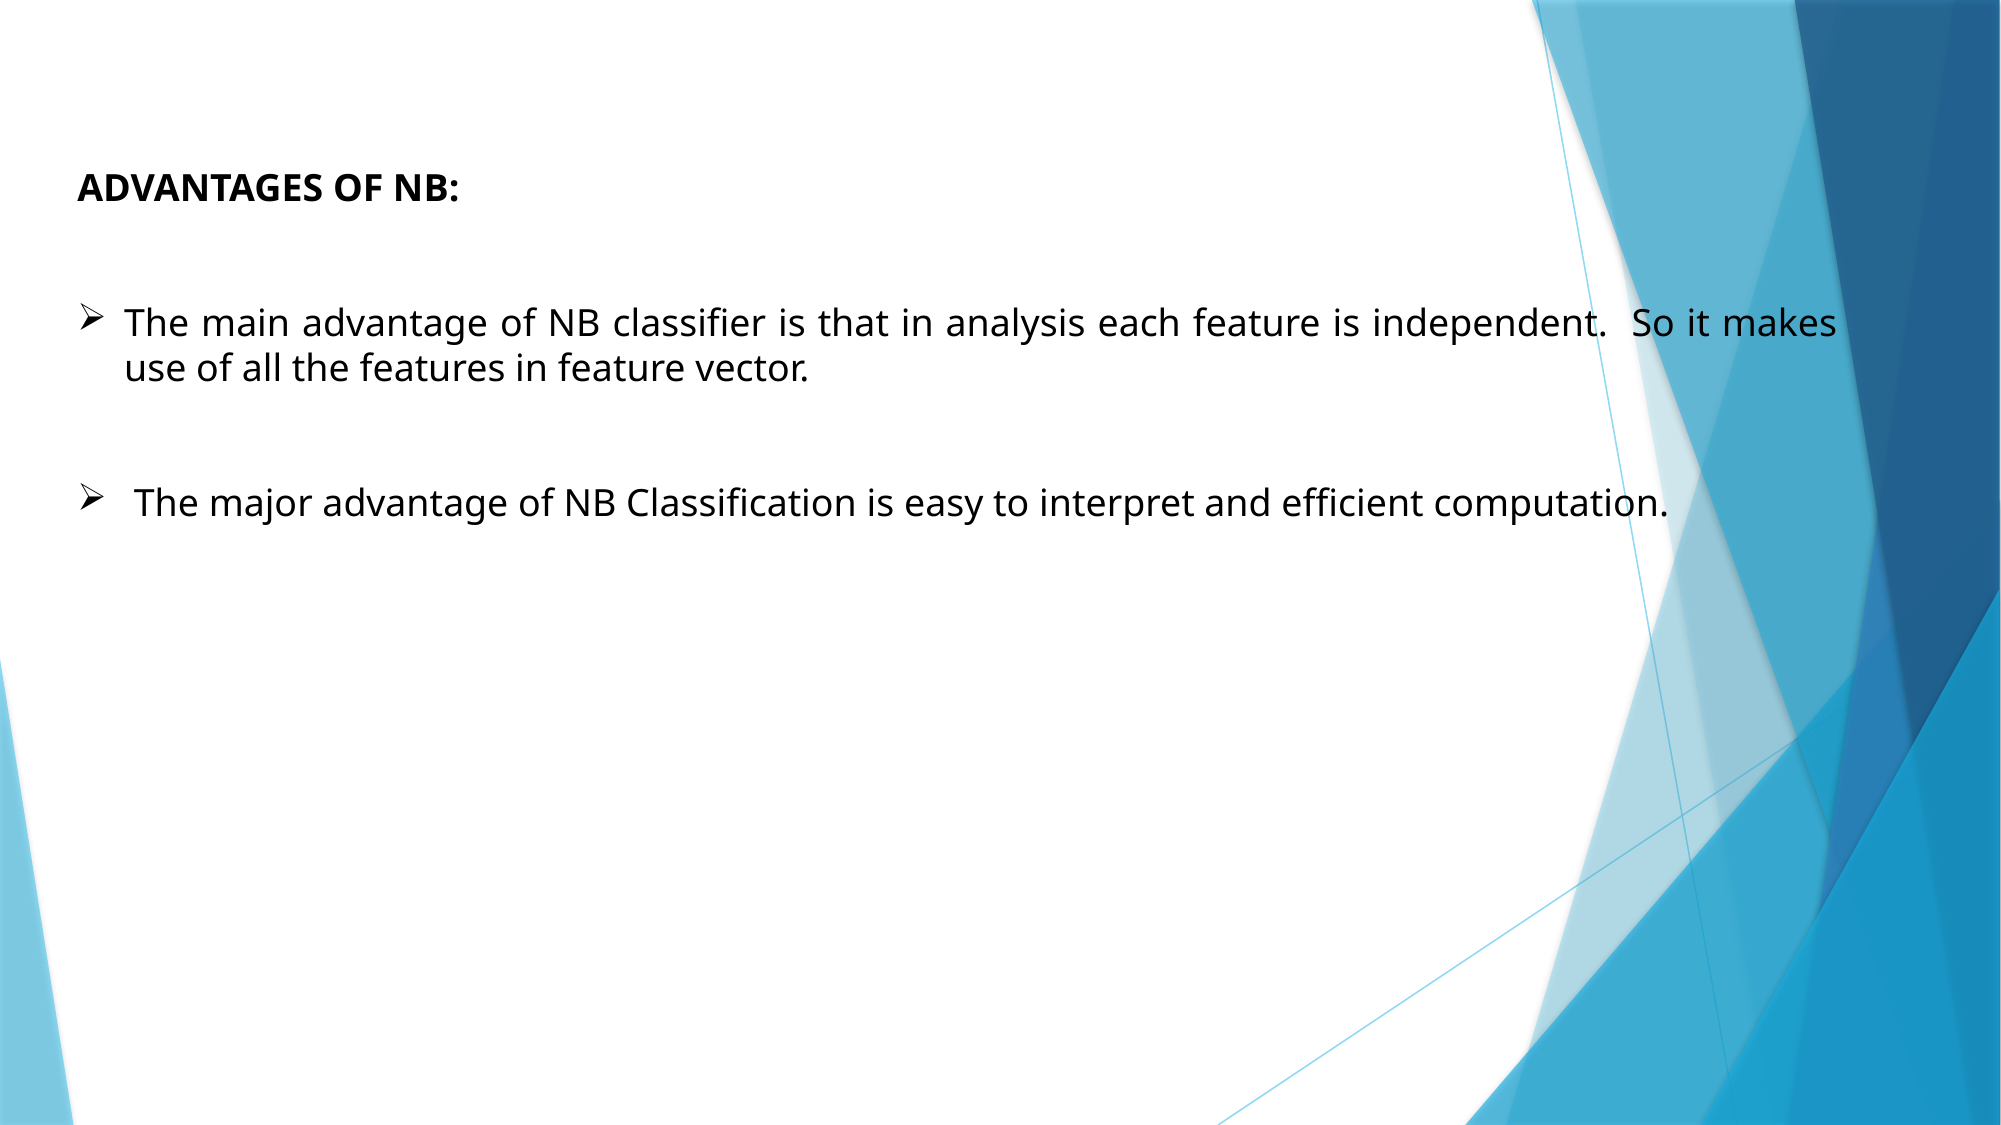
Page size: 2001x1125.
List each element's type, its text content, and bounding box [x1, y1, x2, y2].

text_box ADVANTAGES OF NB: The main advantage of NB classifier is that in analysis each feature is independent. So it makes use of all the features in feature vector. The major advantage of NB Classification is easy to interpret and efficient computation. [62, 156, 1854, 577]
